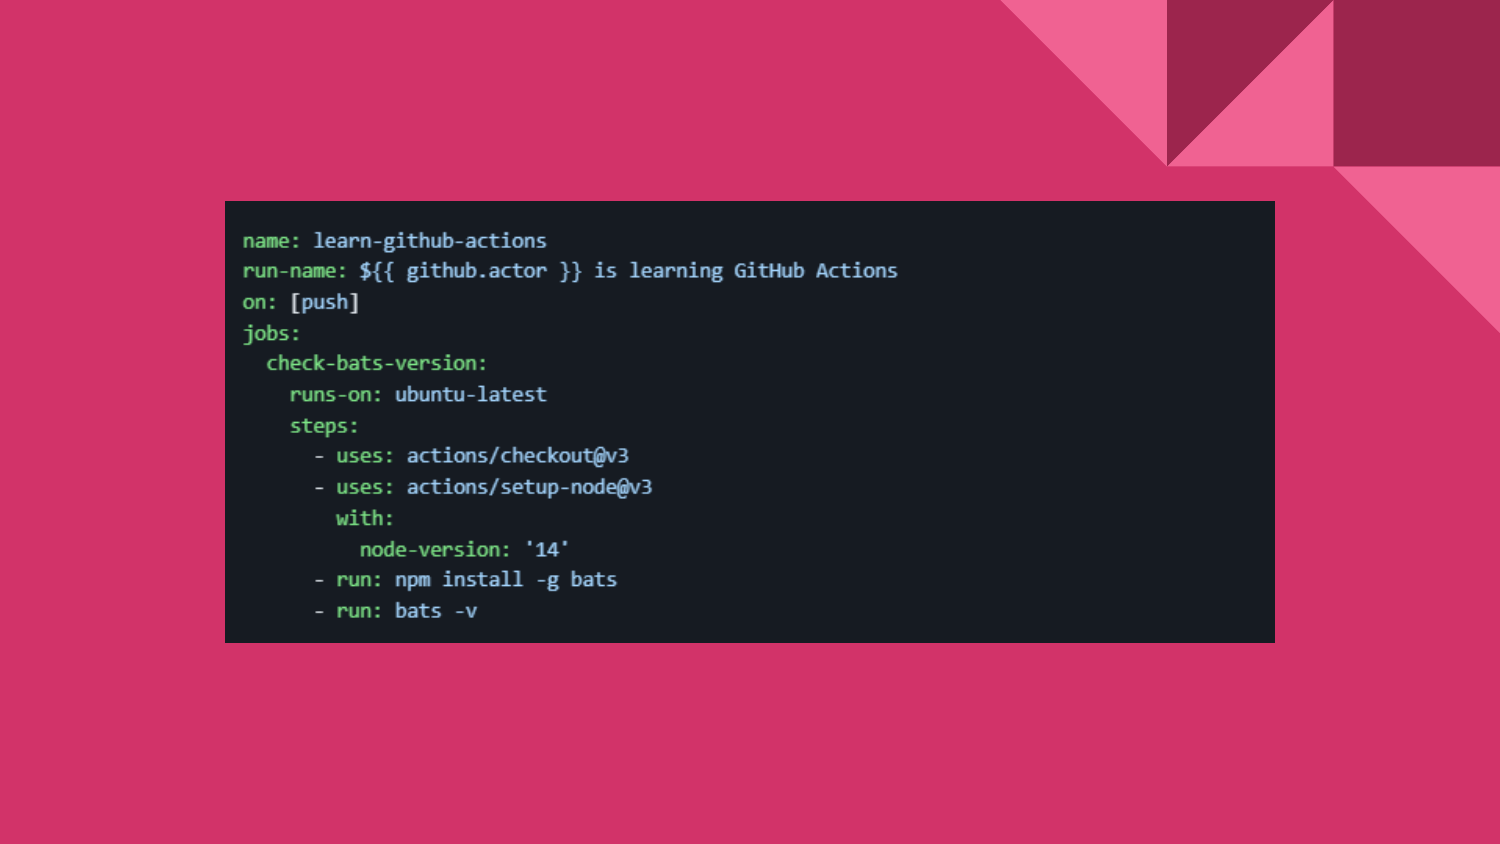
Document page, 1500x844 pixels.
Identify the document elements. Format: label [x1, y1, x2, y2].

picture [225, 201, 1275, 643]
